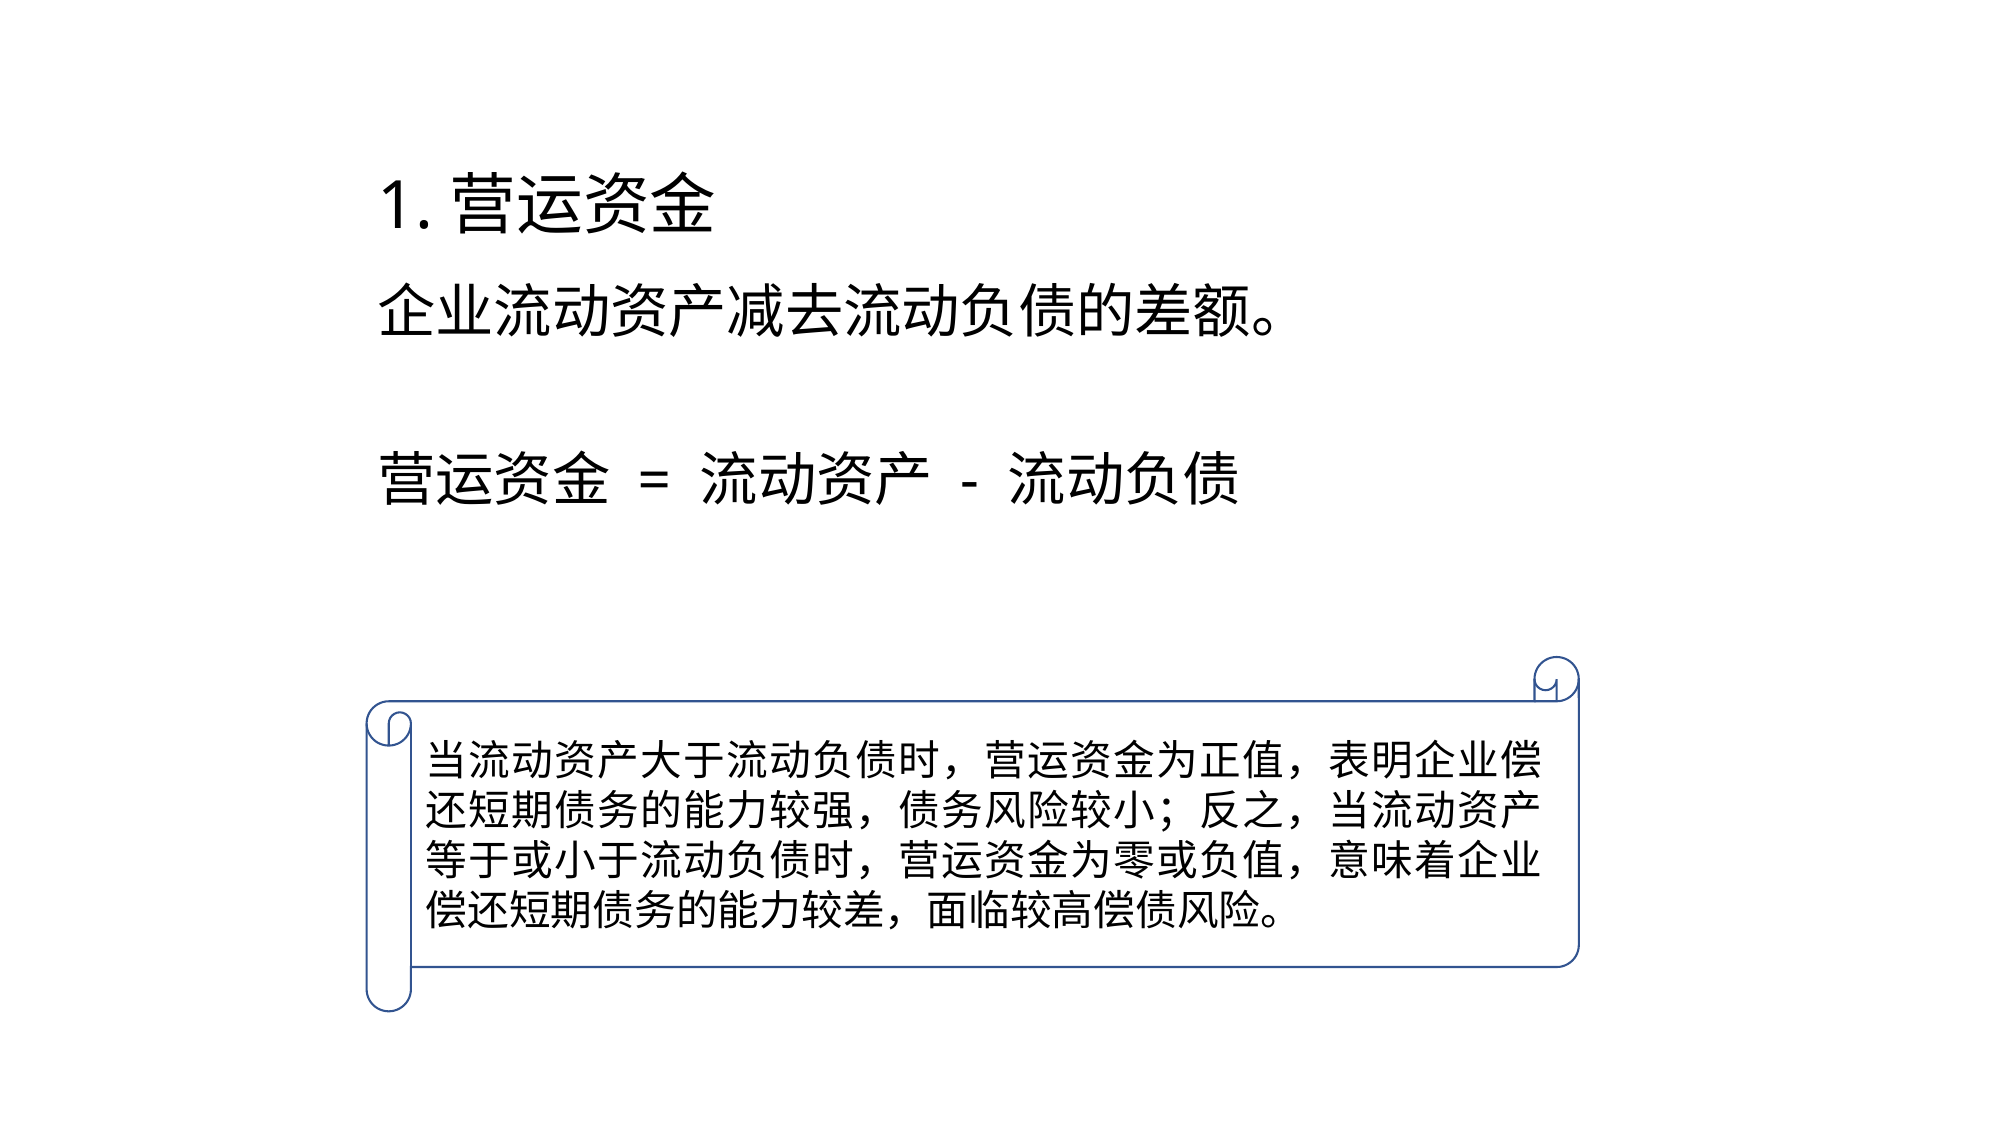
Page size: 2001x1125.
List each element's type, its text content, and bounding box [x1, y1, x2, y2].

title 1.营运资金 [362, 101, 1444, 275]
text_box 当流动资产大于流动负债时，营运资金为正值，表明企业偿还短期债务的能力较强，债务风险较小；反之，当流动资产等于或小于流动负债时，营运资金为零或负值，意味着企业偿还短期债务的能力较差，面临较高偿债风险。 [365, 655, 1580, 1013]
list 企业流动资产减去流动负债的差额。 营运资金 = 流动资产 - 流动负债 [362, 275, 1709, 975]
